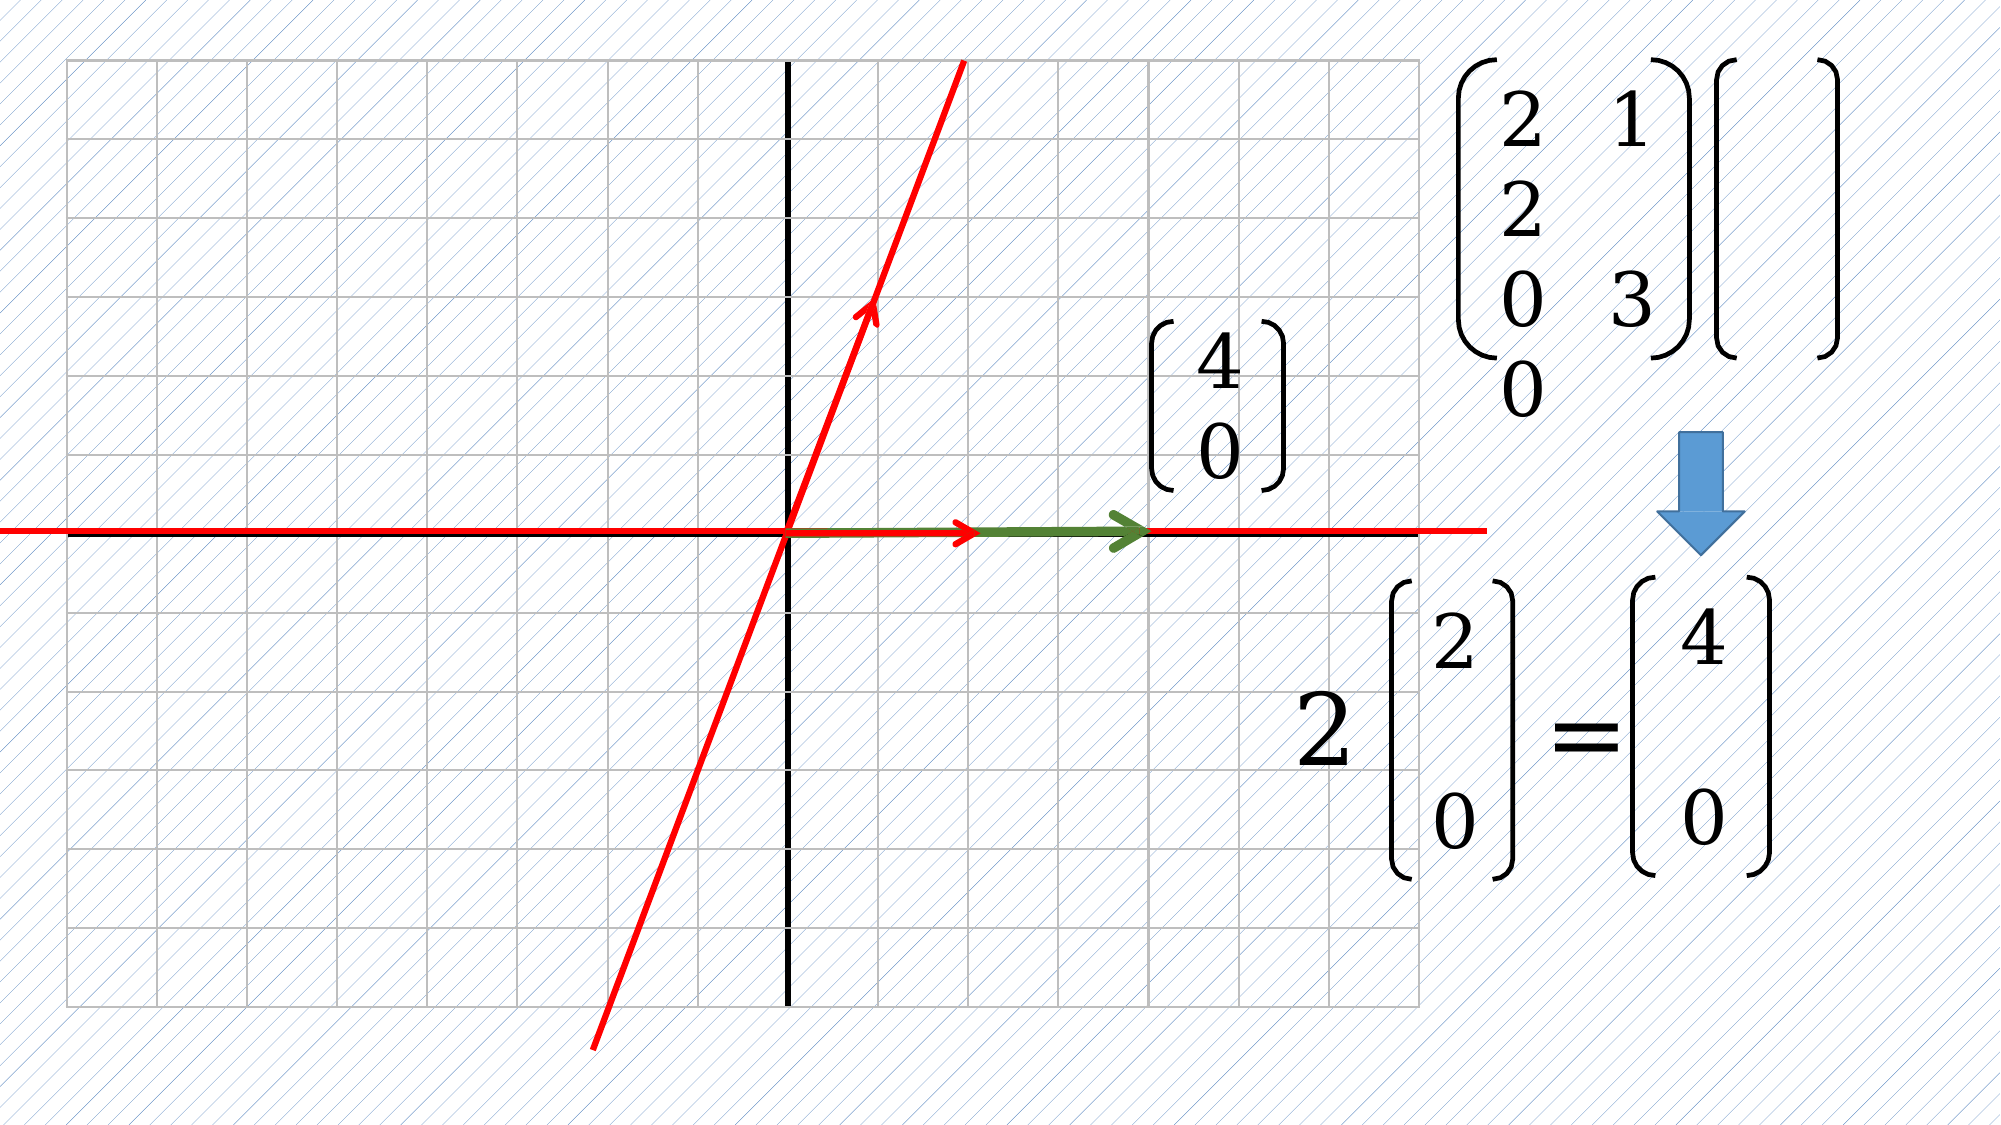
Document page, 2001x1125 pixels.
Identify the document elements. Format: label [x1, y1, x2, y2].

text_box [1678, 587, 1724, 680]
text_box [1632, 577, 1656, 876]
text_box [1429, 771, 1476, 864]
text_box [1492, 580, 1513, 880]
text_box [1746, 577, 1770, 876]
text_box [0, 59, 1487, 1051]
text_box [1429, 591, 1476, 684]
text_box [1458, 59, 1801, 556]
text_box [1678, 767, 1724, 860]
text_box [1817, 59, 1838, 359]
text_box [1545, 663, 1625, 786]
